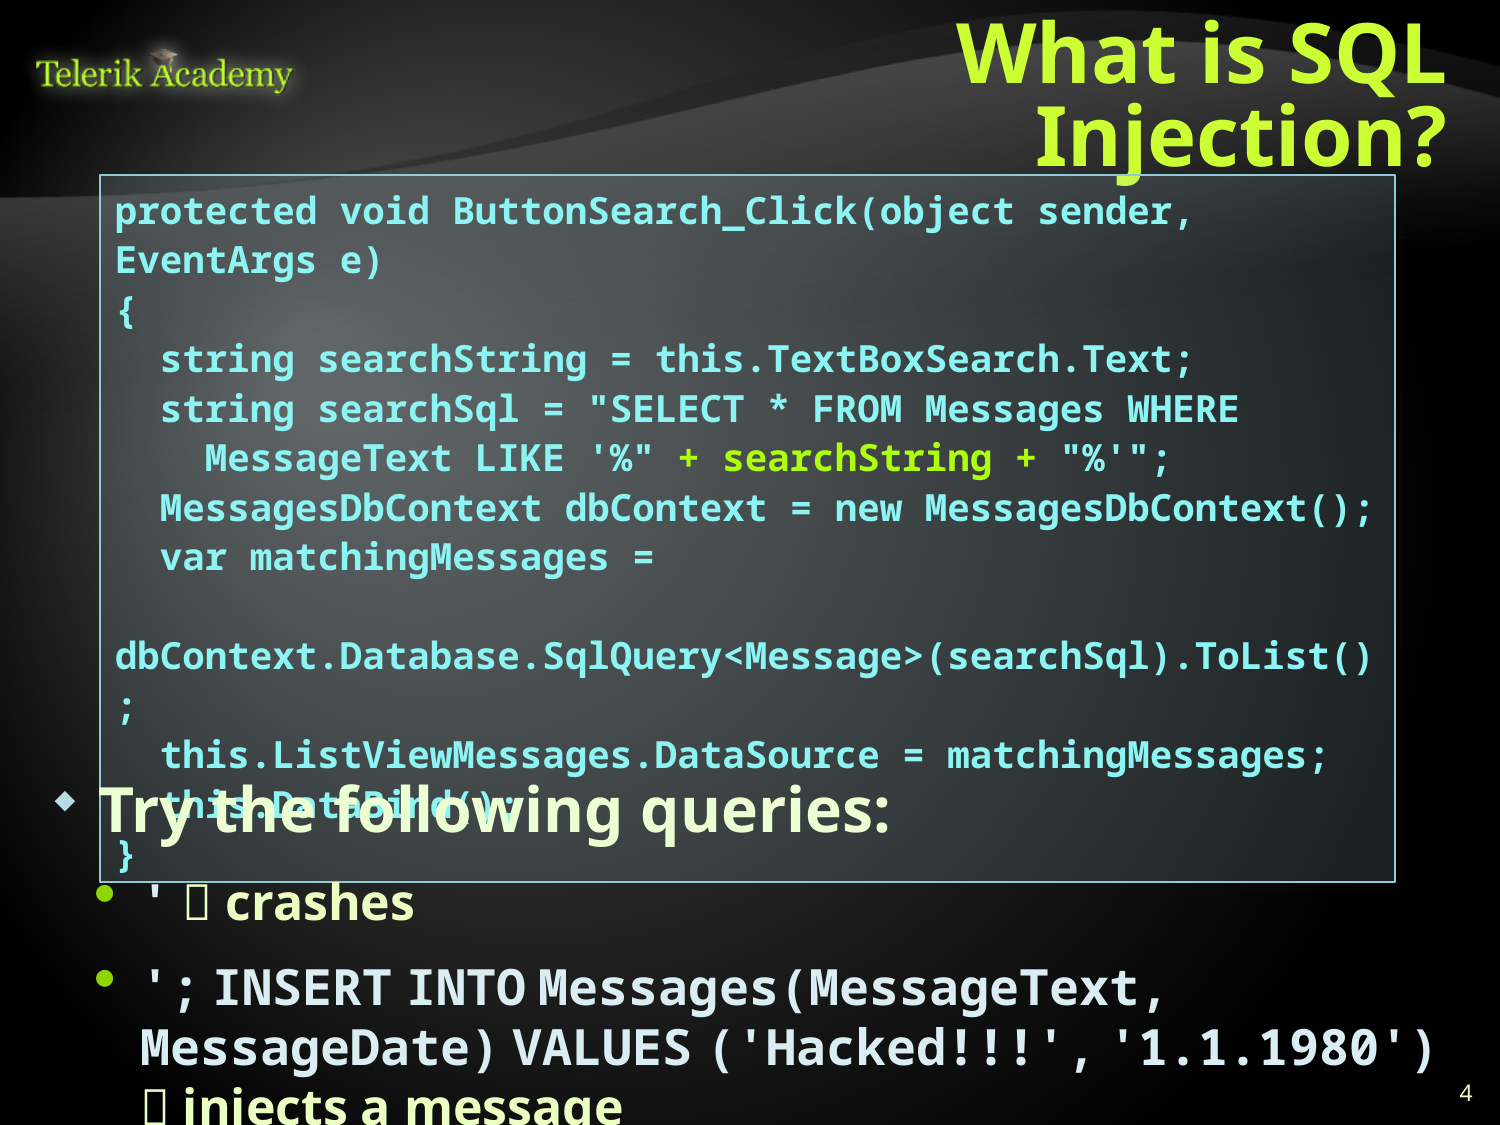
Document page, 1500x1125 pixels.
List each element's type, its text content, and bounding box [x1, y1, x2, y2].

picture [0, 0, 1500, 1125]
title What is SQL Injection? [512, 24, 1463, 175]
slide_number 4 [1412, 1074, 1488, 1113]
text_box protected void ButtonSearch_Click(object sender, EventArgs e) { string searchString = this.TextBoxSearch.Text; string searchSql = "SELECT * FROM Messages WHERE MessageText LIKE '%" + searchString + "%'"; MessagesDbContext dbContext = new MessagesDbContext(); var matchingMessages = dbContext.Database.SqlQuery<Message>(searchSql).ToList(); this.ListViewMessages.DataSource = matchingMessages; this.DataBind(); } [99, 174, 1395, 762]
list Try the following queries: '  crashes '; INSERT INTO Messages(MessageText, MessageDate) VALUES ('Hacked!!!', '1.1.1980')  injects a message [37, 762, 1463, 1100]
